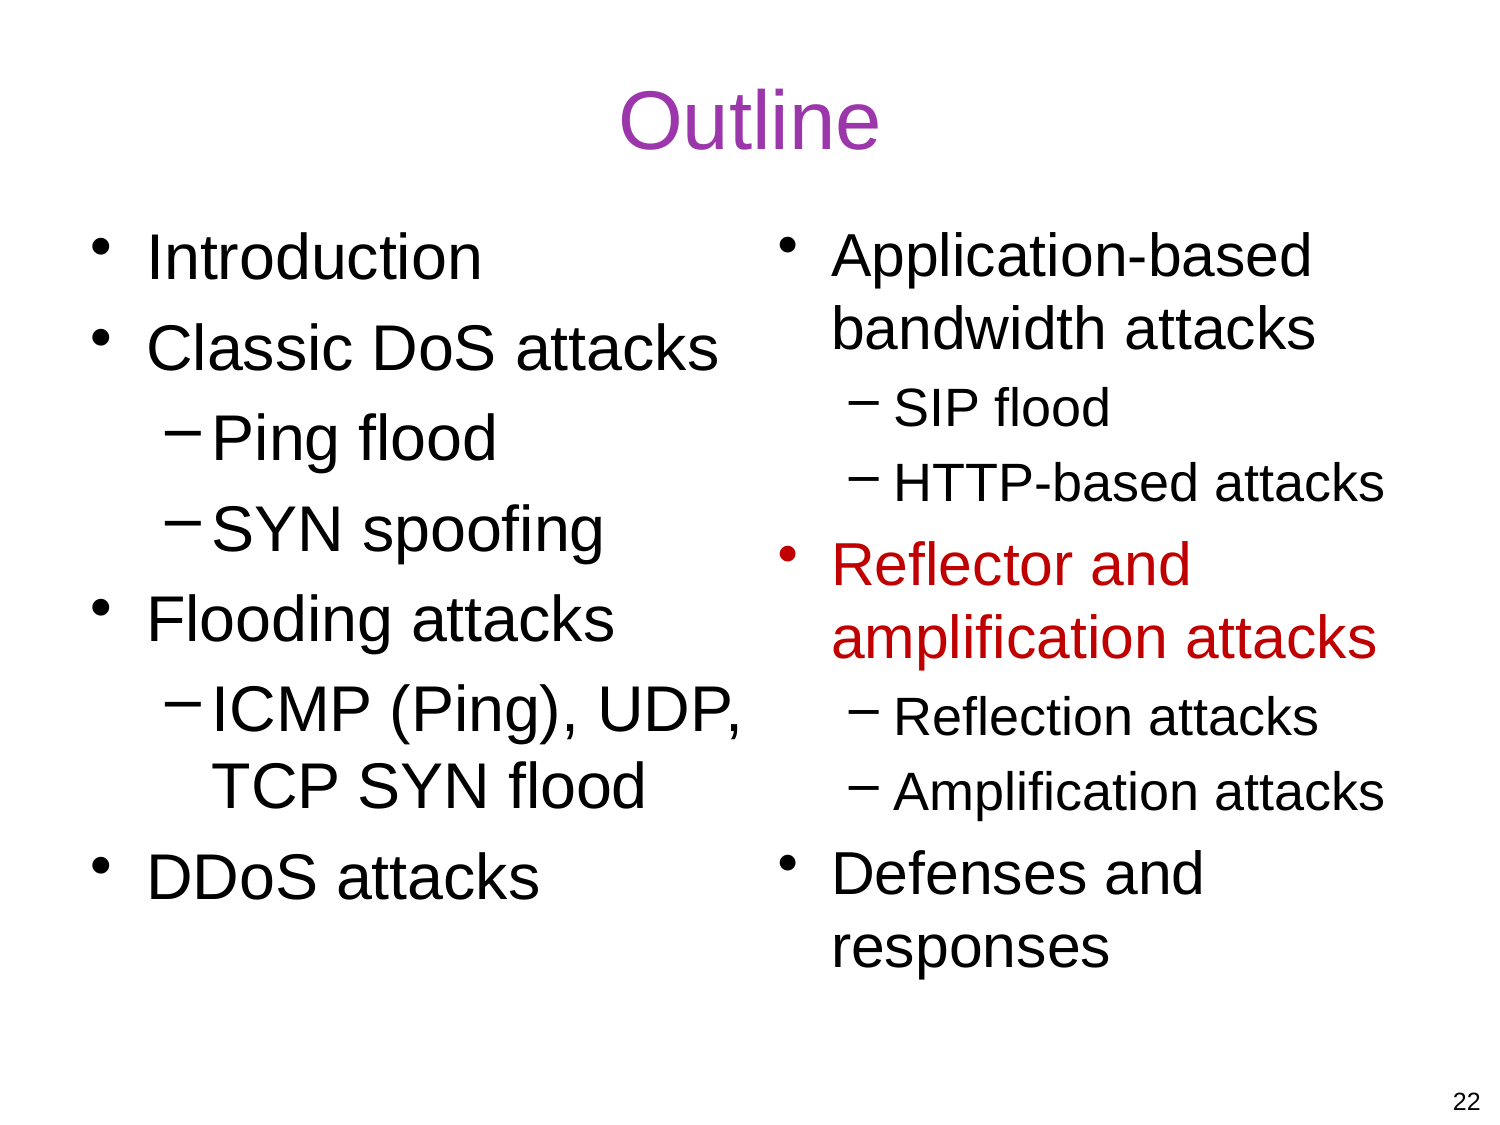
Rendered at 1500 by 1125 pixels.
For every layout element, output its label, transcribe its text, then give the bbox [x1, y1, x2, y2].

slide_number 22 [1145, 1077, 1497, 1119]
list Application-based bandwidth attacks SIP flood HTTP-based attacks Reflector and amplification attacks Reflection attacks Amplification attacks Defenses and responses [762, 207, 1426, 1125]
list Introduction Classic DoS attacks Ping flood SYN spoofing Flooding attacks ICMP (Ping), UDP, TCP SYN flood DDoS attacks [74, 207, 762, 1048]
title Outline [74, 44, 1426, 188]
